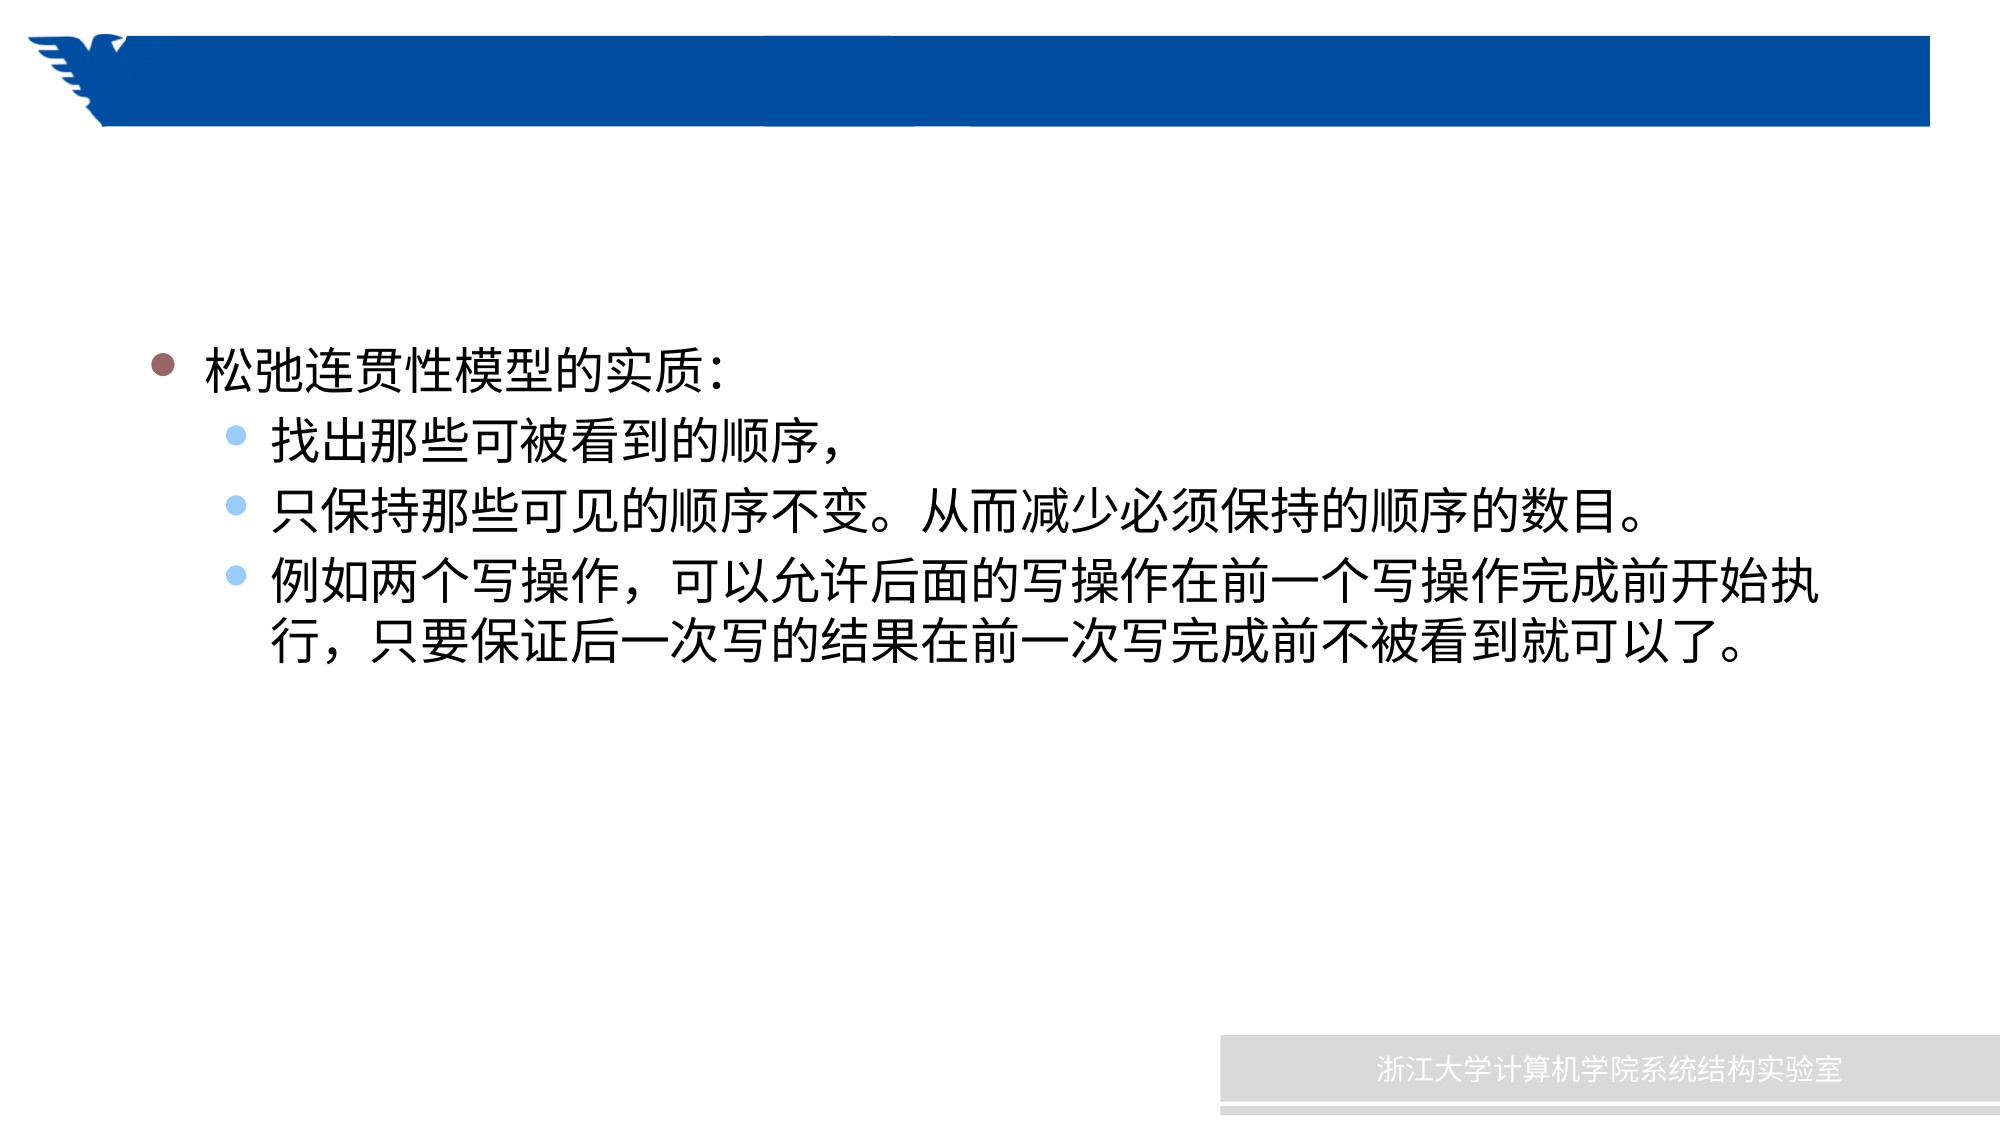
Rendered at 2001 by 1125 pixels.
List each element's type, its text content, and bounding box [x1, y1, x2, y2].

picture [7, 19, 197, 127]
list 松弛连贯性模型的实质： 找出那些可被看到的顺序， 只保持那些可见的顺序不变。从而减少必须保持的顺序的数目。 例如两个写操作，可以允许后面的写操作在前一个写操作完成前开始执行，只要保证后一次写的结果在前一次写完成前不被看到就可以了。 [133, 262, 1867, 988]
